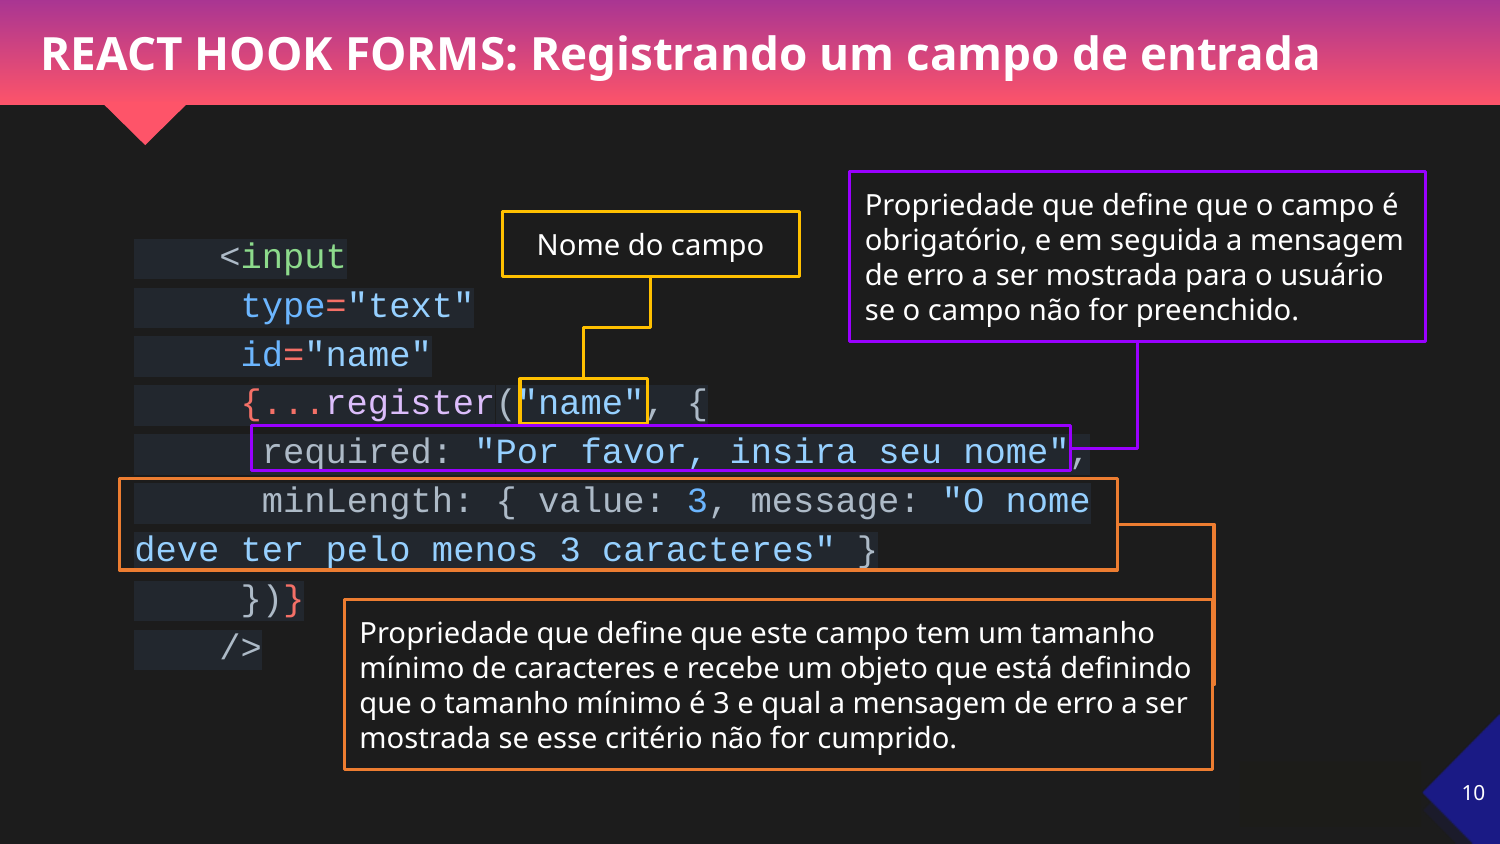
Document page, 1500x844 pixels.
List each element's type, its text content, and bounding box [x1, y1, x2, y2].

text_box [251, 425, 1071, 471]
text_box Propriedade que define que o campo é obrigatório, e em seguida a mensagem de erro a ser mostrada para o usuário se o campo não for preenchido. [849, 171, 1426, 342]
text_box Nome do campo [502, 211, 800, 277]
title REACT HOOK FORMS: Registrando um campo de entrada [25, 0, 1475, 105]
text_box <input type="text" id="name" {...register("name", { required: "Por favor, insira seu nome", minLength: { value: 3, message: "O nome deve ter pelo menos 3 caracteres" } })} /> [119, 211, 1139, 522]
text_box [1116, 523, 1213, 687]
slide_number ‹#› [1446, 771, 1500, 817]
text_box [1070, 343, 1138, 449]
text_box <input type="text" id="name" {...register("name", { required: "Por favor, insira seu nome", minLength: { value: 3, message: "O nome deve ter pelo menos 3 caracteres" } })} /> [119, 571, 1111, 679]
text_box [119, 478, 1118, 571]
text_box [519, 378, 648, 424]
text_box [566, 294, 669, 362]
text_box Propriedade que define que este campo tem um tamanho mínimo de caracteres e recebe um objeto que está definindo que o tamanho mínimo é 3 e qual a mensagem de erro a ser mostrada se esse critério não for cumprido. [344, 599, 1213, 770]
picture [1417, 712, 1500, 844]
